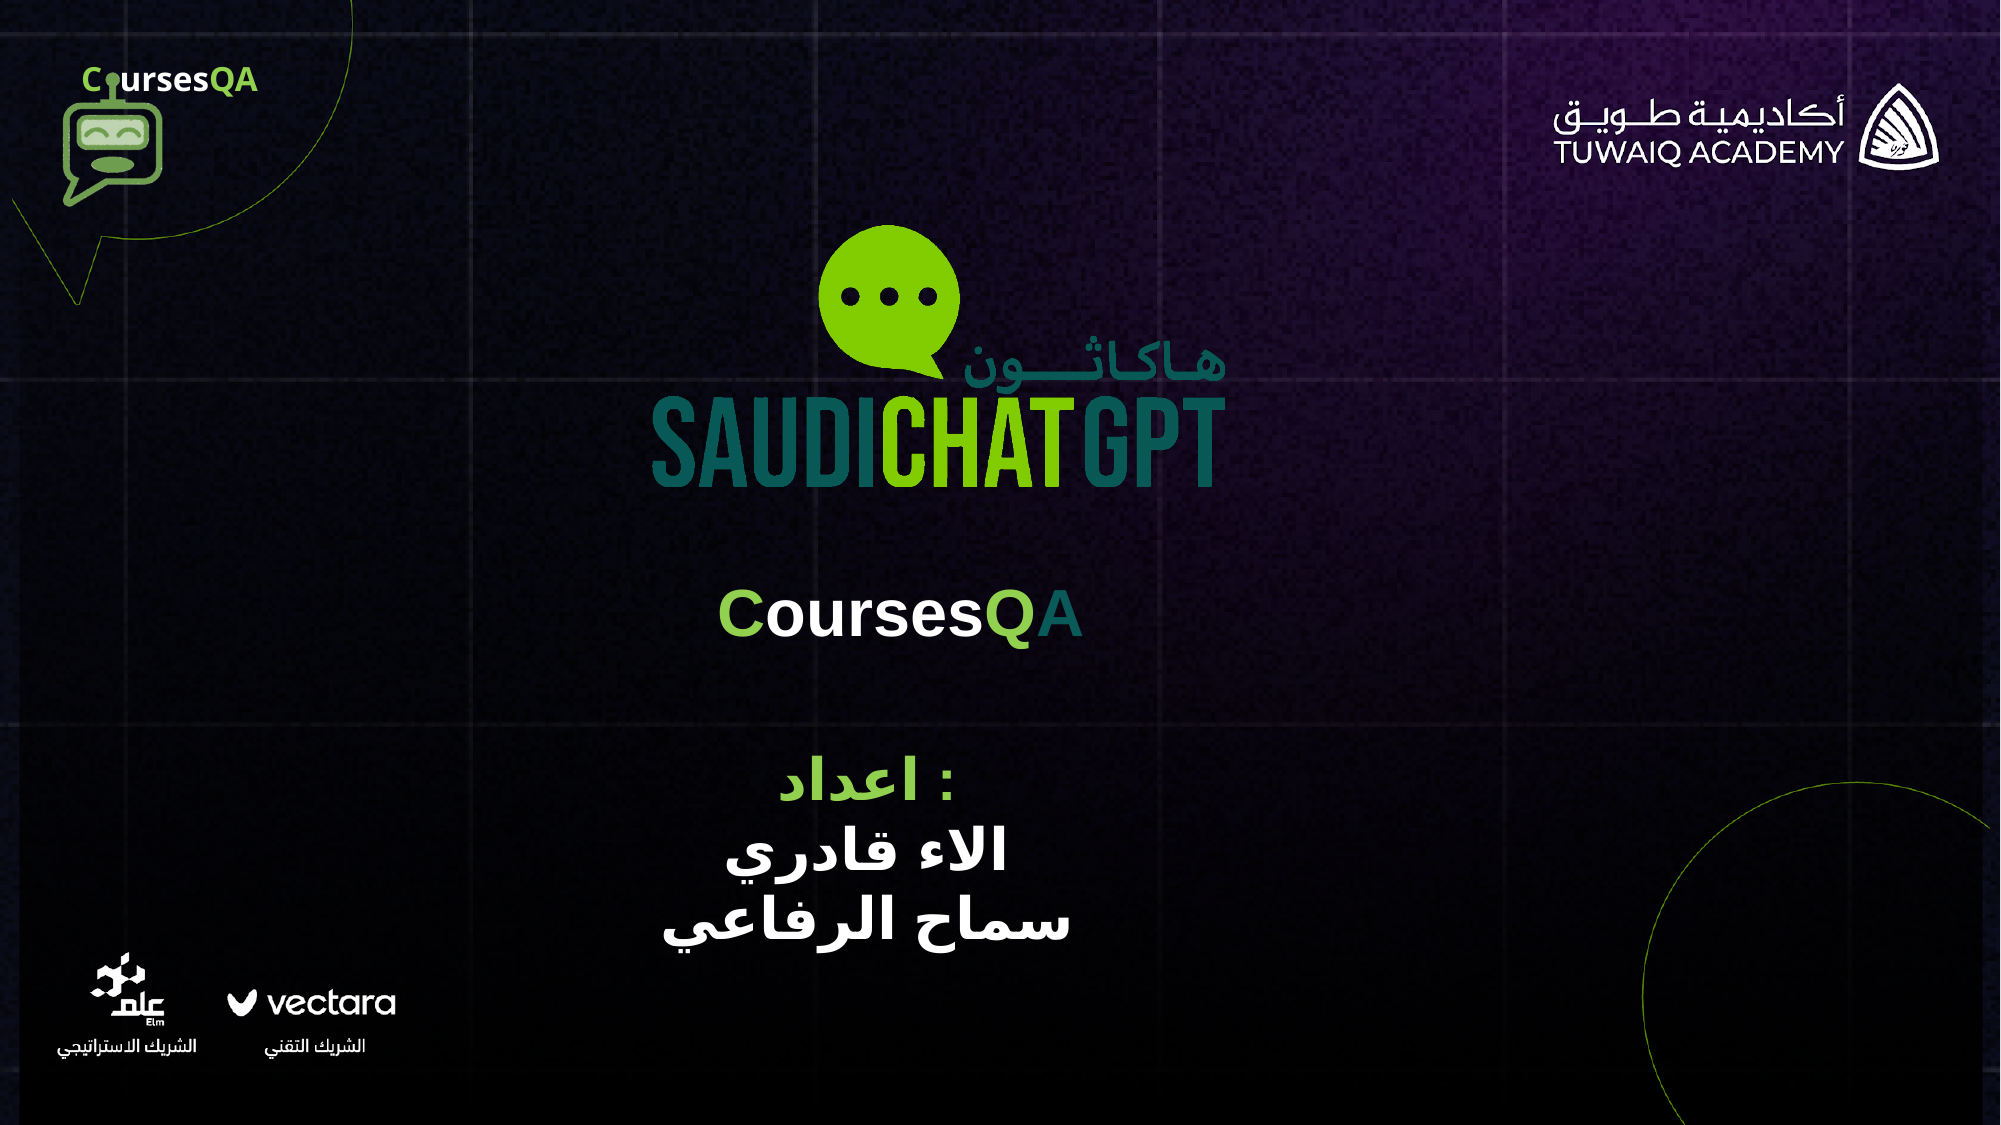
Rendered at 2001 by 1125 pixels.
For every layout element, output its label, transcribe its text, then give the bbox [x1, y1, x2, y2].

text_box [38, 50, 301, 213]
picture [0, 0, 2001, 1125]
text_box CoursesQA [567, 562, 1235, 658]
text_box اعداد : الاء قادري سماح الرفاعي [533, 734, 1201, 959]
